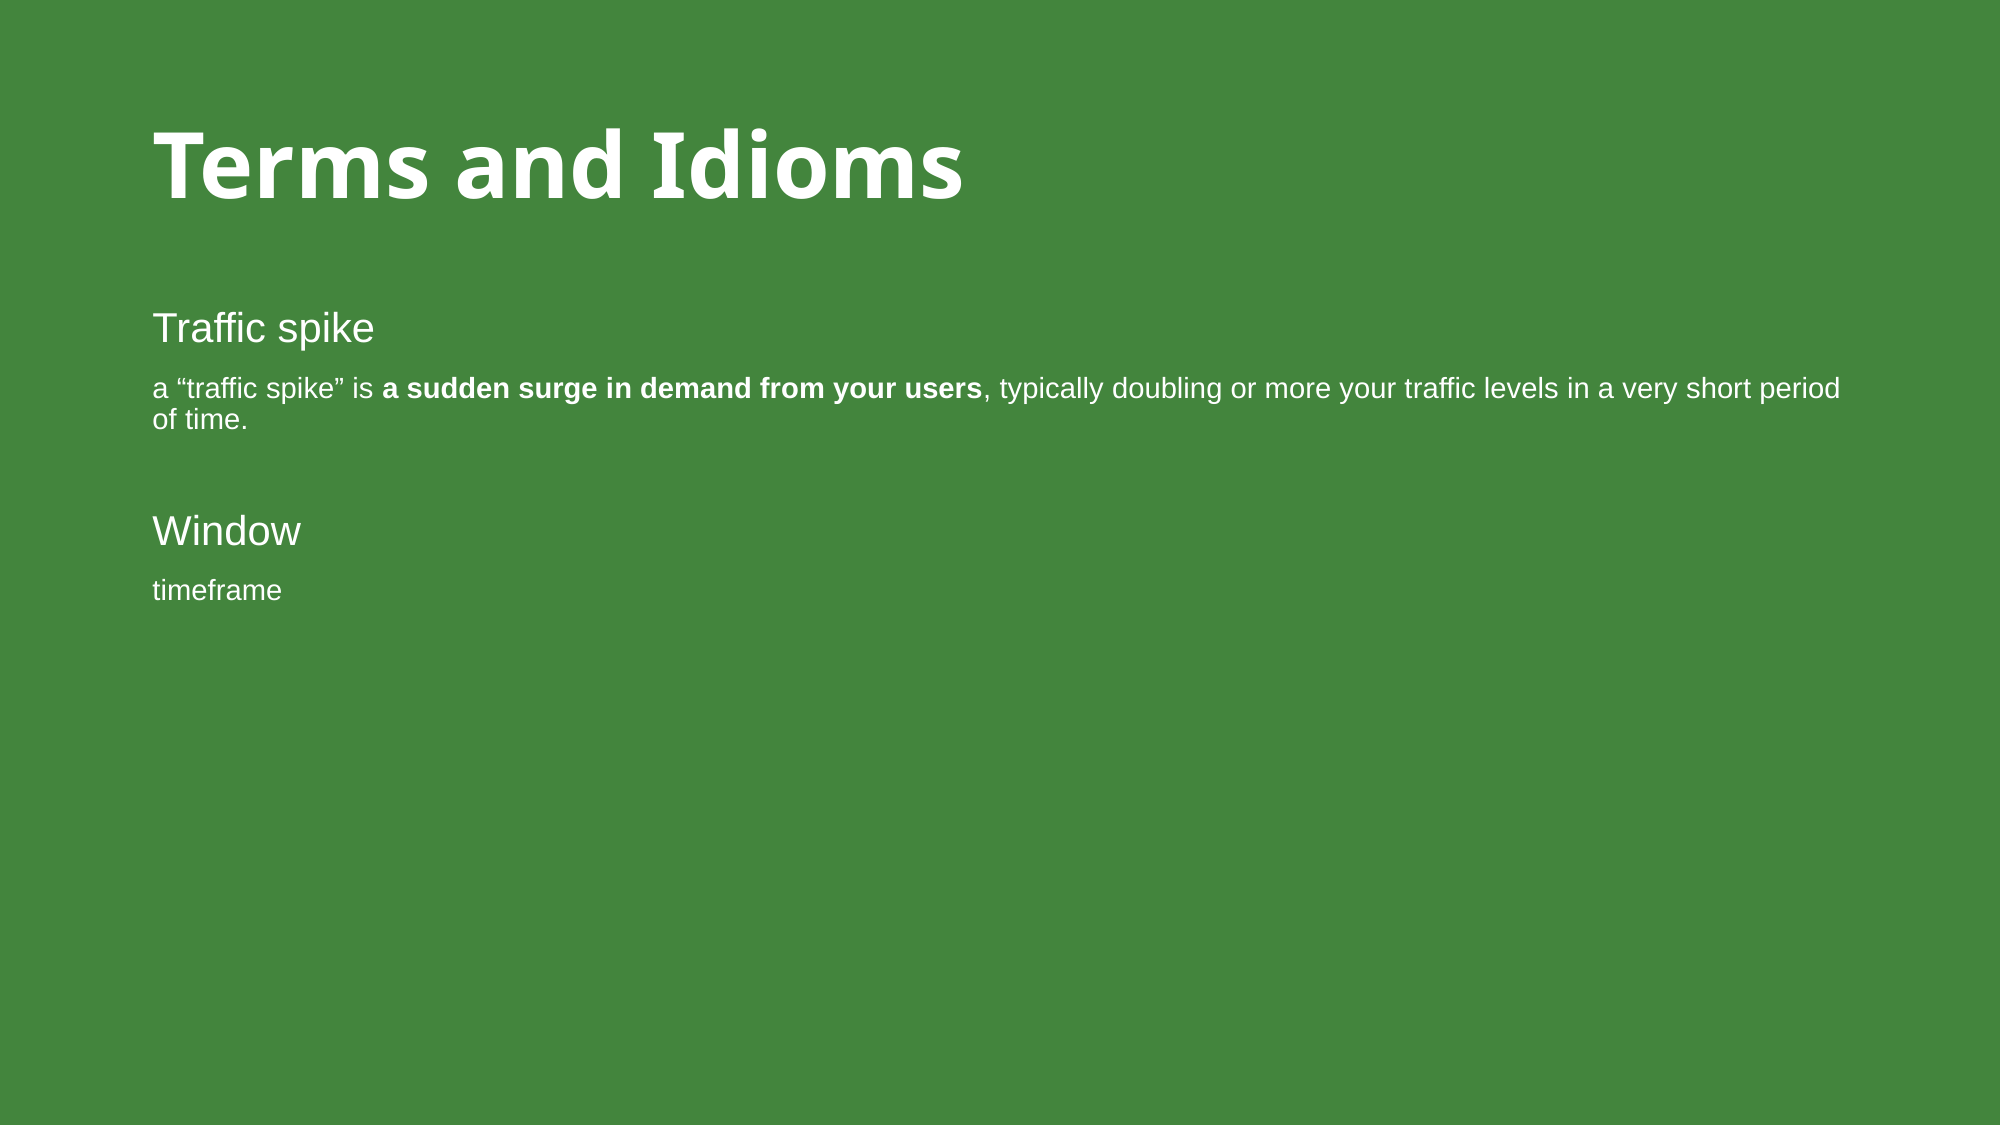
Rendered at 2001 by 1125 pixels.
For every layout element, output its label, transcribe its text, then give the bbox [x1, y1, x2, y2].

title Terms and Idioms [137, 59, 1863, 278]
list Traffic spike a “traffic spike” is a sudden surge in demand from your users, typically doubling or more your traffic levels in a very short period of time. Window timeframe [137, 299, 1863, 748]
